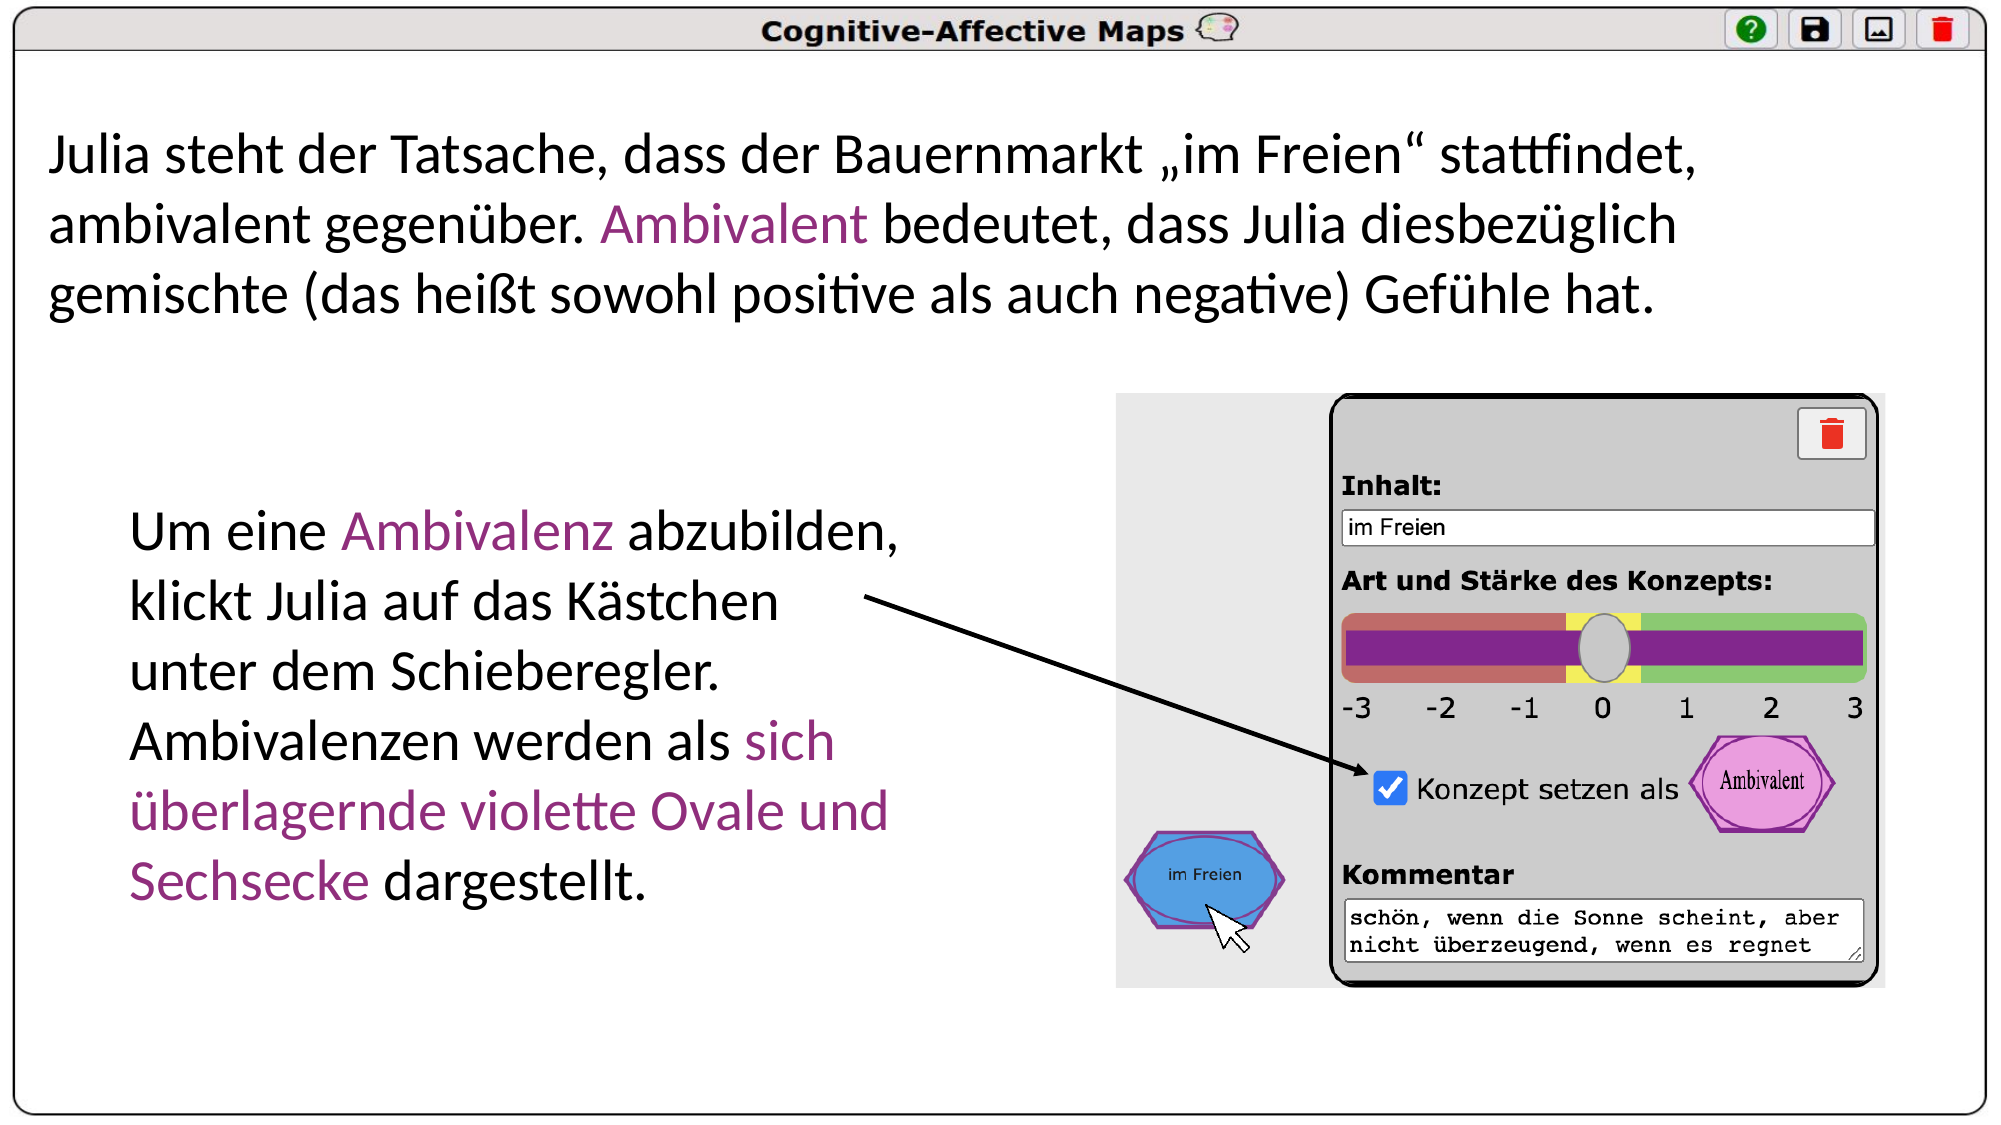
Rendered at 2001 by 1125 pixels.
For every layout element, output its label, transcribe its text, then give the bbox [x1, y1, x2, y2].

text_box Um eine Ambivalenz abzubilden, klickt Julia auf das Kästchen unter dem Schieberegler. Ambivalenzen werden als sich überlagernde violette Ovale und Sechsecke dargestellt. [114, 484, 927, 1035]
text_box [864, 596, 1369, 775]
text_box Julia steht der Tatsache, dass der Bauernmarkt „im Freien“ stattfindet, ambivalent gegenüber. Ambivalent bedeutet, dass Julia diesbezüglich gemischte (das heißt sowohl positive als auch negative) Gefühle hat. [33, 108, 1945, 333]
picture [0, 0, 2001, 1125]
